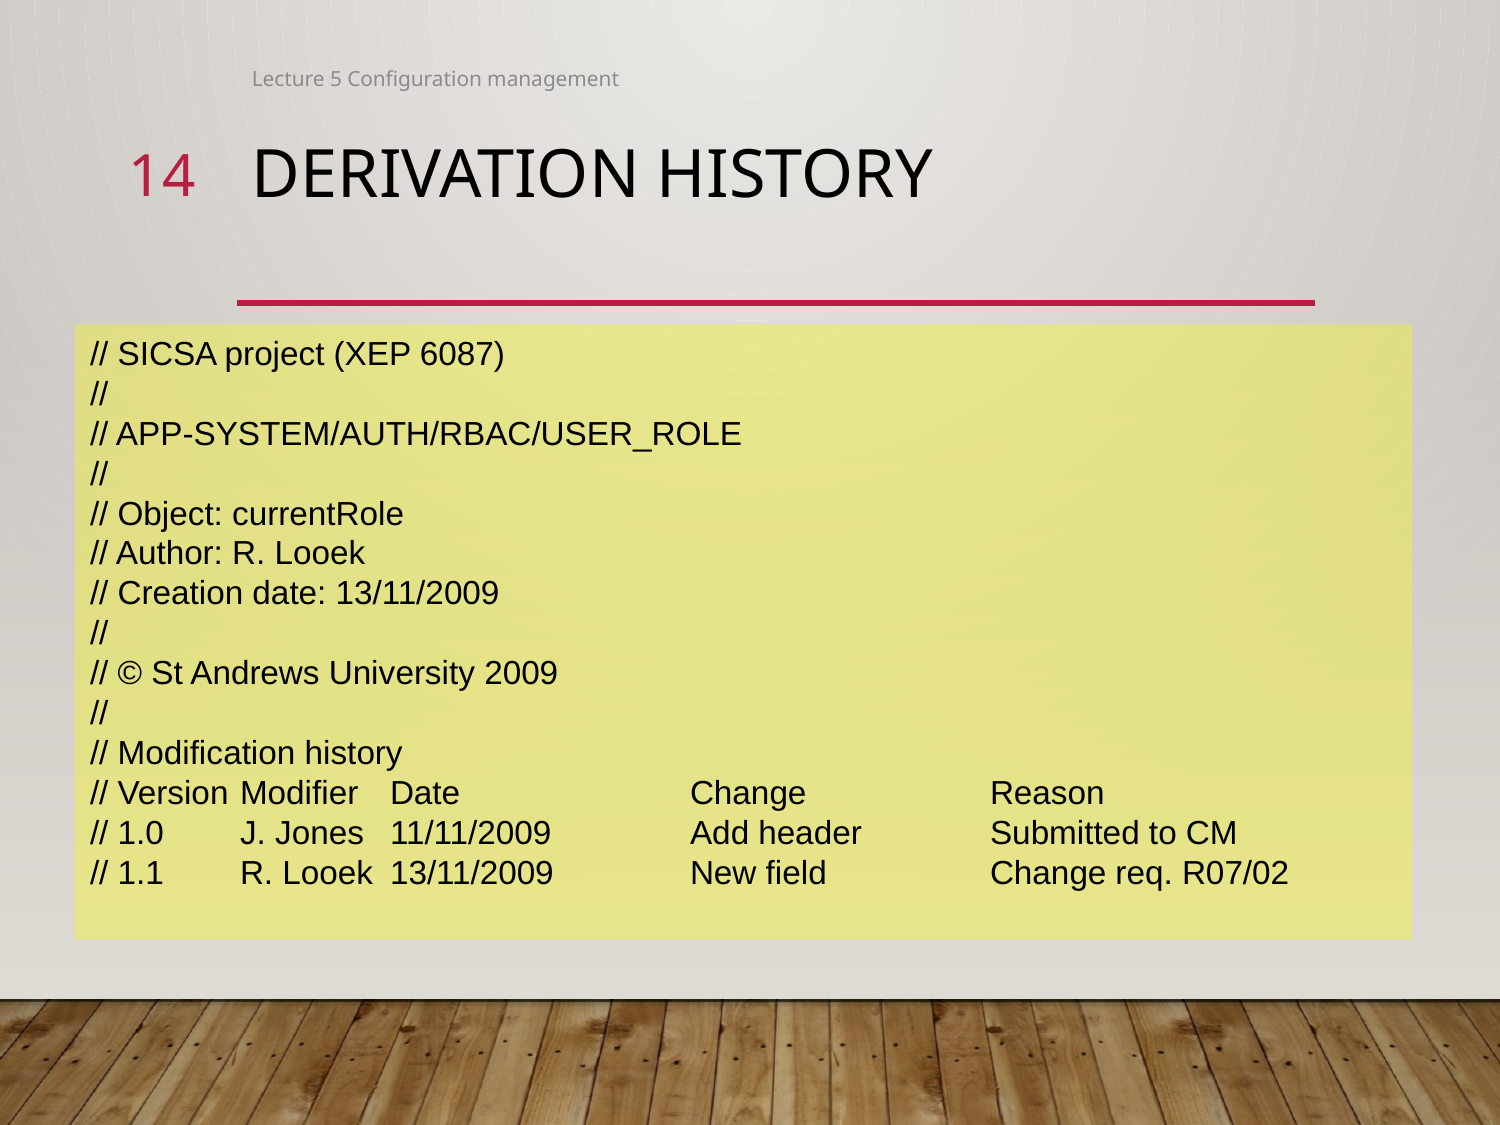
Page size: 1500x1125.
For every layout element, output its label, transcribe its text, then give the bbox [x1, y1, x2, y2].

footer Lecture 5 Configuration management [236, 54, 899, 105]
text_box // SICSA project (XEP 6087) // // APP-SYSTEM/AUTH/RBAC/USER_ROLE // // Object: currentRole // Author: R. Looek // Creation date: 13/11/2009 // // © St Andrews University 2009 // // Modification history // Version Modifier Date Change Reason // 1.0 J. Jones 11/11/2009 Add header Submitted to CM // 1.1 R. Looek 13/11/2009 New field Change req. R07/02 [74, 324, 1412, 940]
picture [0, 999, 1500, 1125]
slide_number 14 [80, 131, 211, 214]
title Derivation history [236, 131, 1315, 305]
